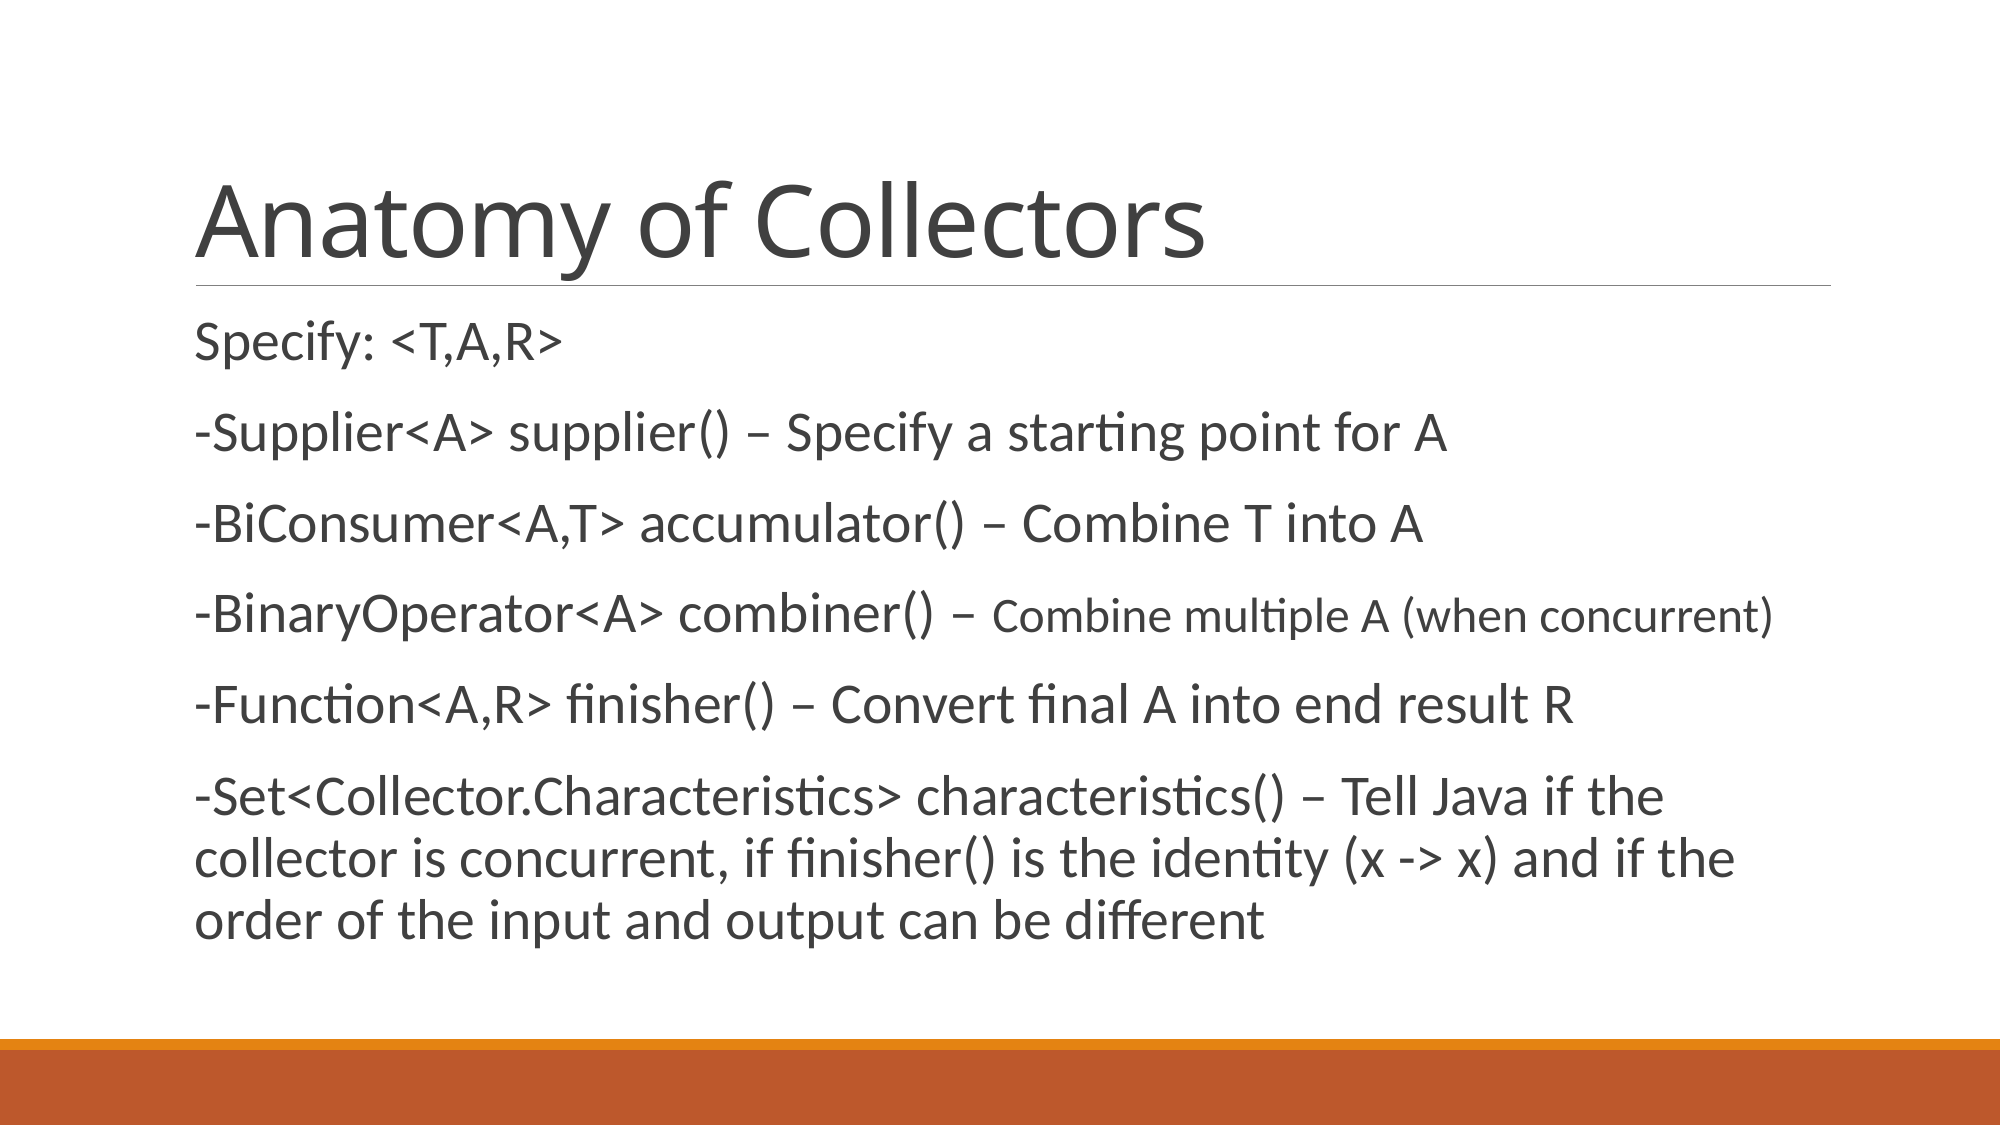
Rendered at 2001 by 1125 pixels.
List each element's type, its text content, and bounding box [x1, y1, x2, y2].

title Anatomy of Collectors [180, 47, 1830, 285]
list Specify: <T,A,R> -Supplier<A> supplier() – Specify a starting point for A -BiConsumer<A,T> accumulator() – Combine T into A -BinaryOperator<A> combiner() – Combine multiple A (when concurrent) -Function<A,R> finisher() – Convert final A into end result R -Set<Collector.Characteristics> characteristics() – Tell Java if the collector is concurrent, if finisher() is the identity (x -> x) and if the order of the input and output can be different [180, 302, 1830, 963]
